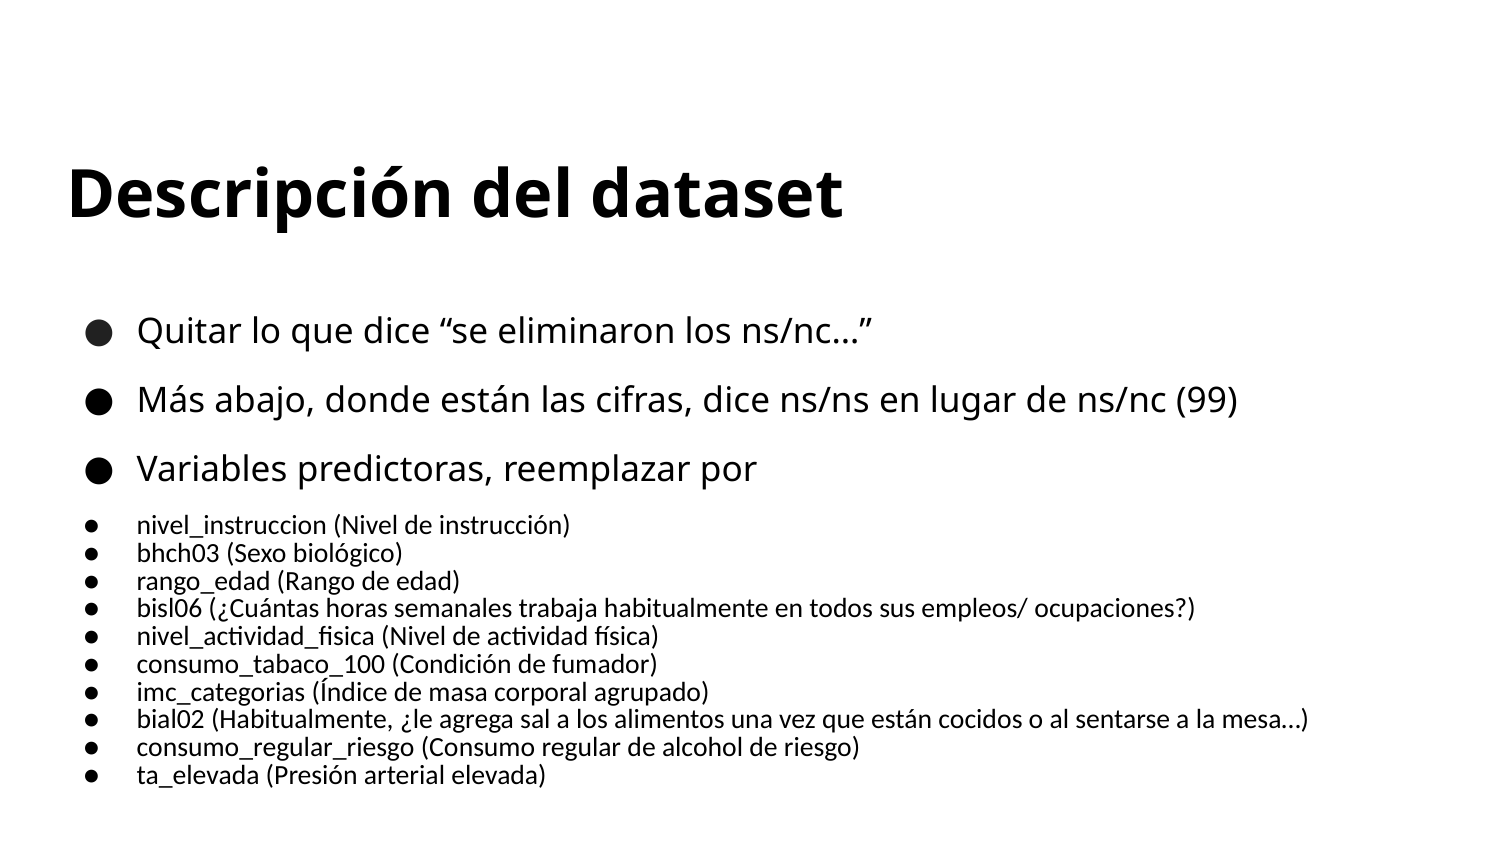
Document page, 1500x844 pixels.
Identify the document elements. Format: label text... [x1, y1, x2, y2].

subtitle Quitar lo que dice “se eliminaron los ns/nc…” Más abajo, donde están las cifras, dice ns/ns en lugar de ns/nc (99) Variables predictoras, reemplazar por nivel_instruccion (Nivel de instrucción) bhch03 (Sexo biológico) rango_edad (Rango de edad) bisl06 (¿Cuántas horas semanales trabaja habitualmente en todos sus empleos/ ocupaciones?) nivel_actividad_fisica (Nivel de actividad física) consumo_tabaco_100 (Condición de fumador) imc_categorias (Índice de masa corporal agrupado) bial02 (Habitualmente, ¿le agrega sal a los alimentos una vez que están cocidos o al sentarse a la mesa…) consumo_regular_riesgo (Consumo regular de alcohol de riesgo) ta_elevada (Presión arterial elevada) [51, 291, 1449, 808]
title Descripción del dataset [51, 122, 1449, 253]
